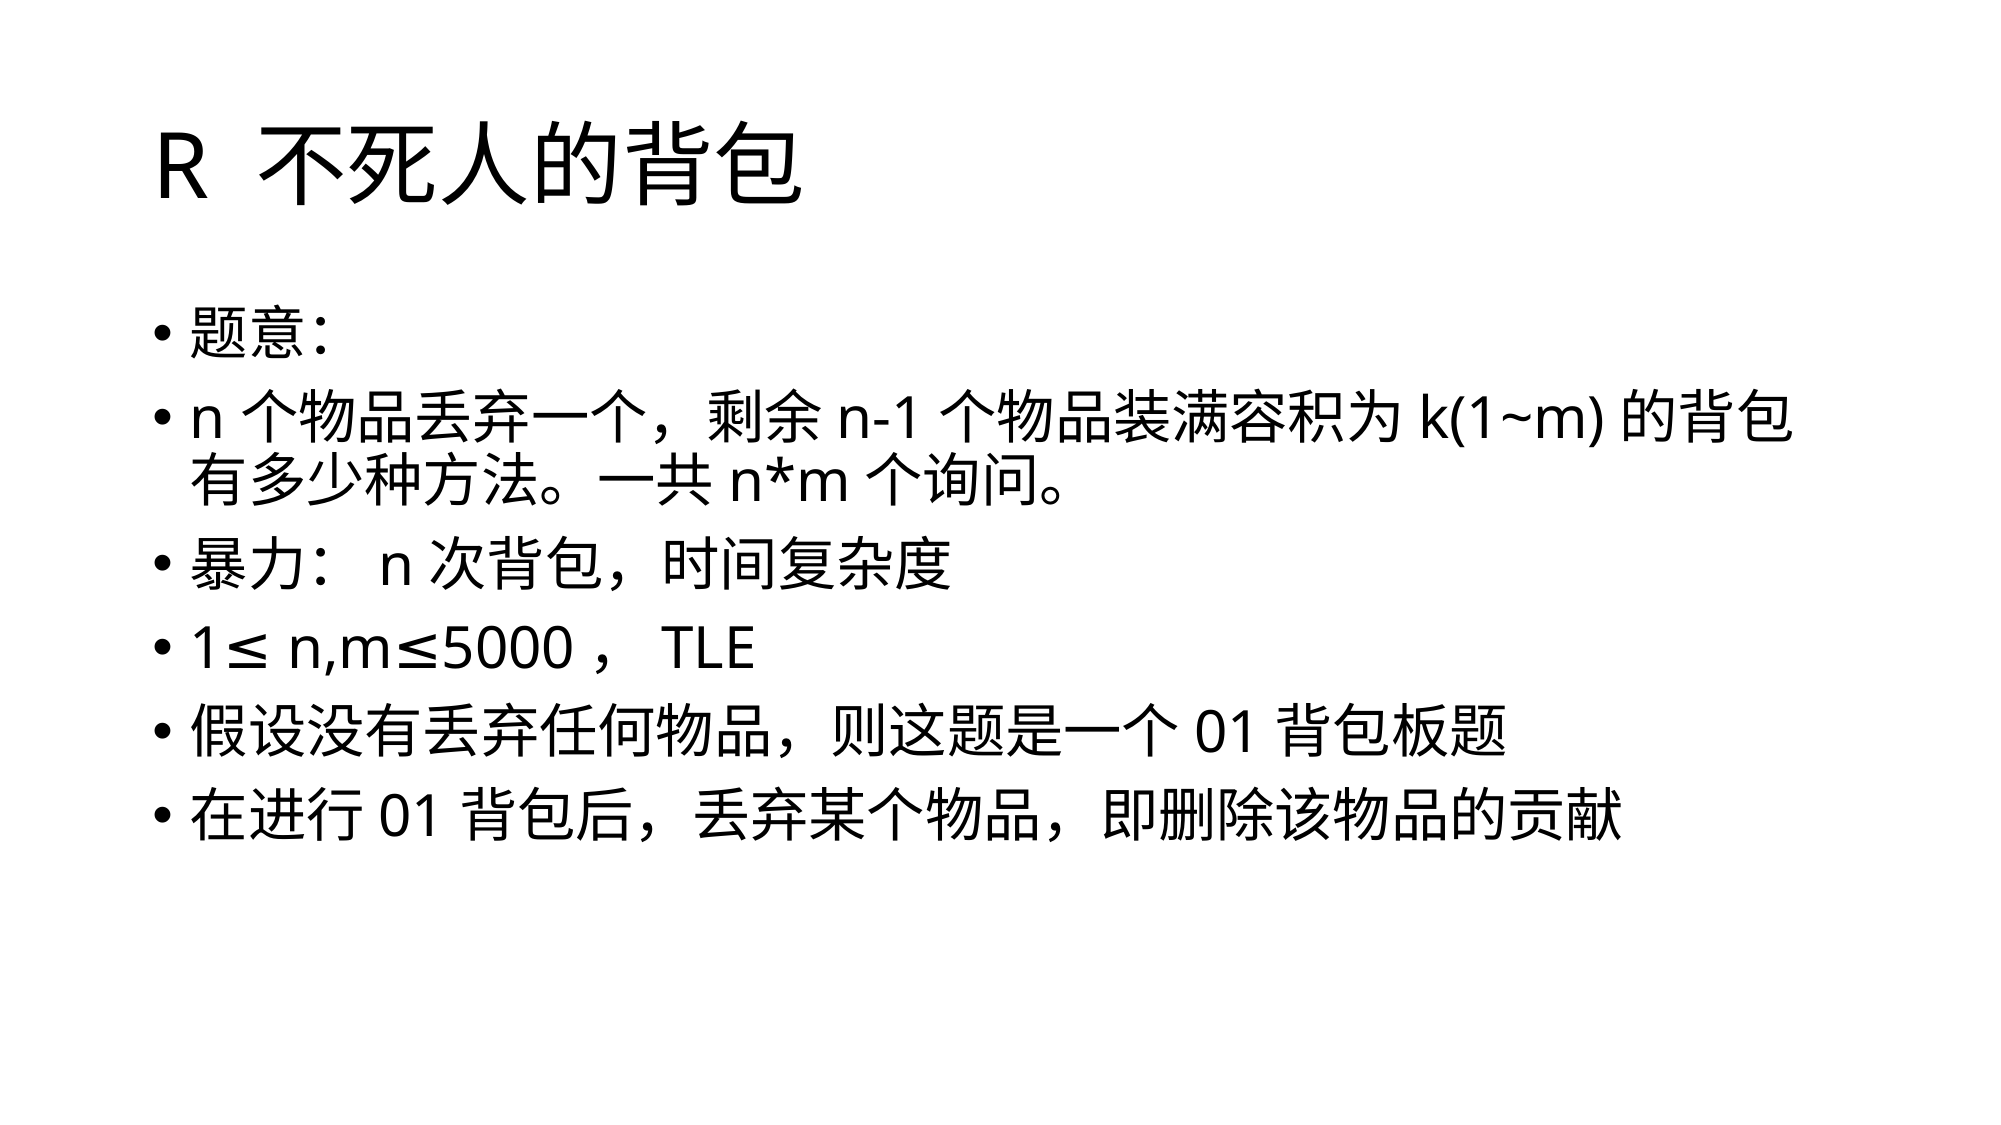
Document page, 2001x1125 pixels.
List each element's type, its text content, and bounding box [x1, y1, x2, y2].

title R 不死人的背包 [137, 59, 1863, 278]
